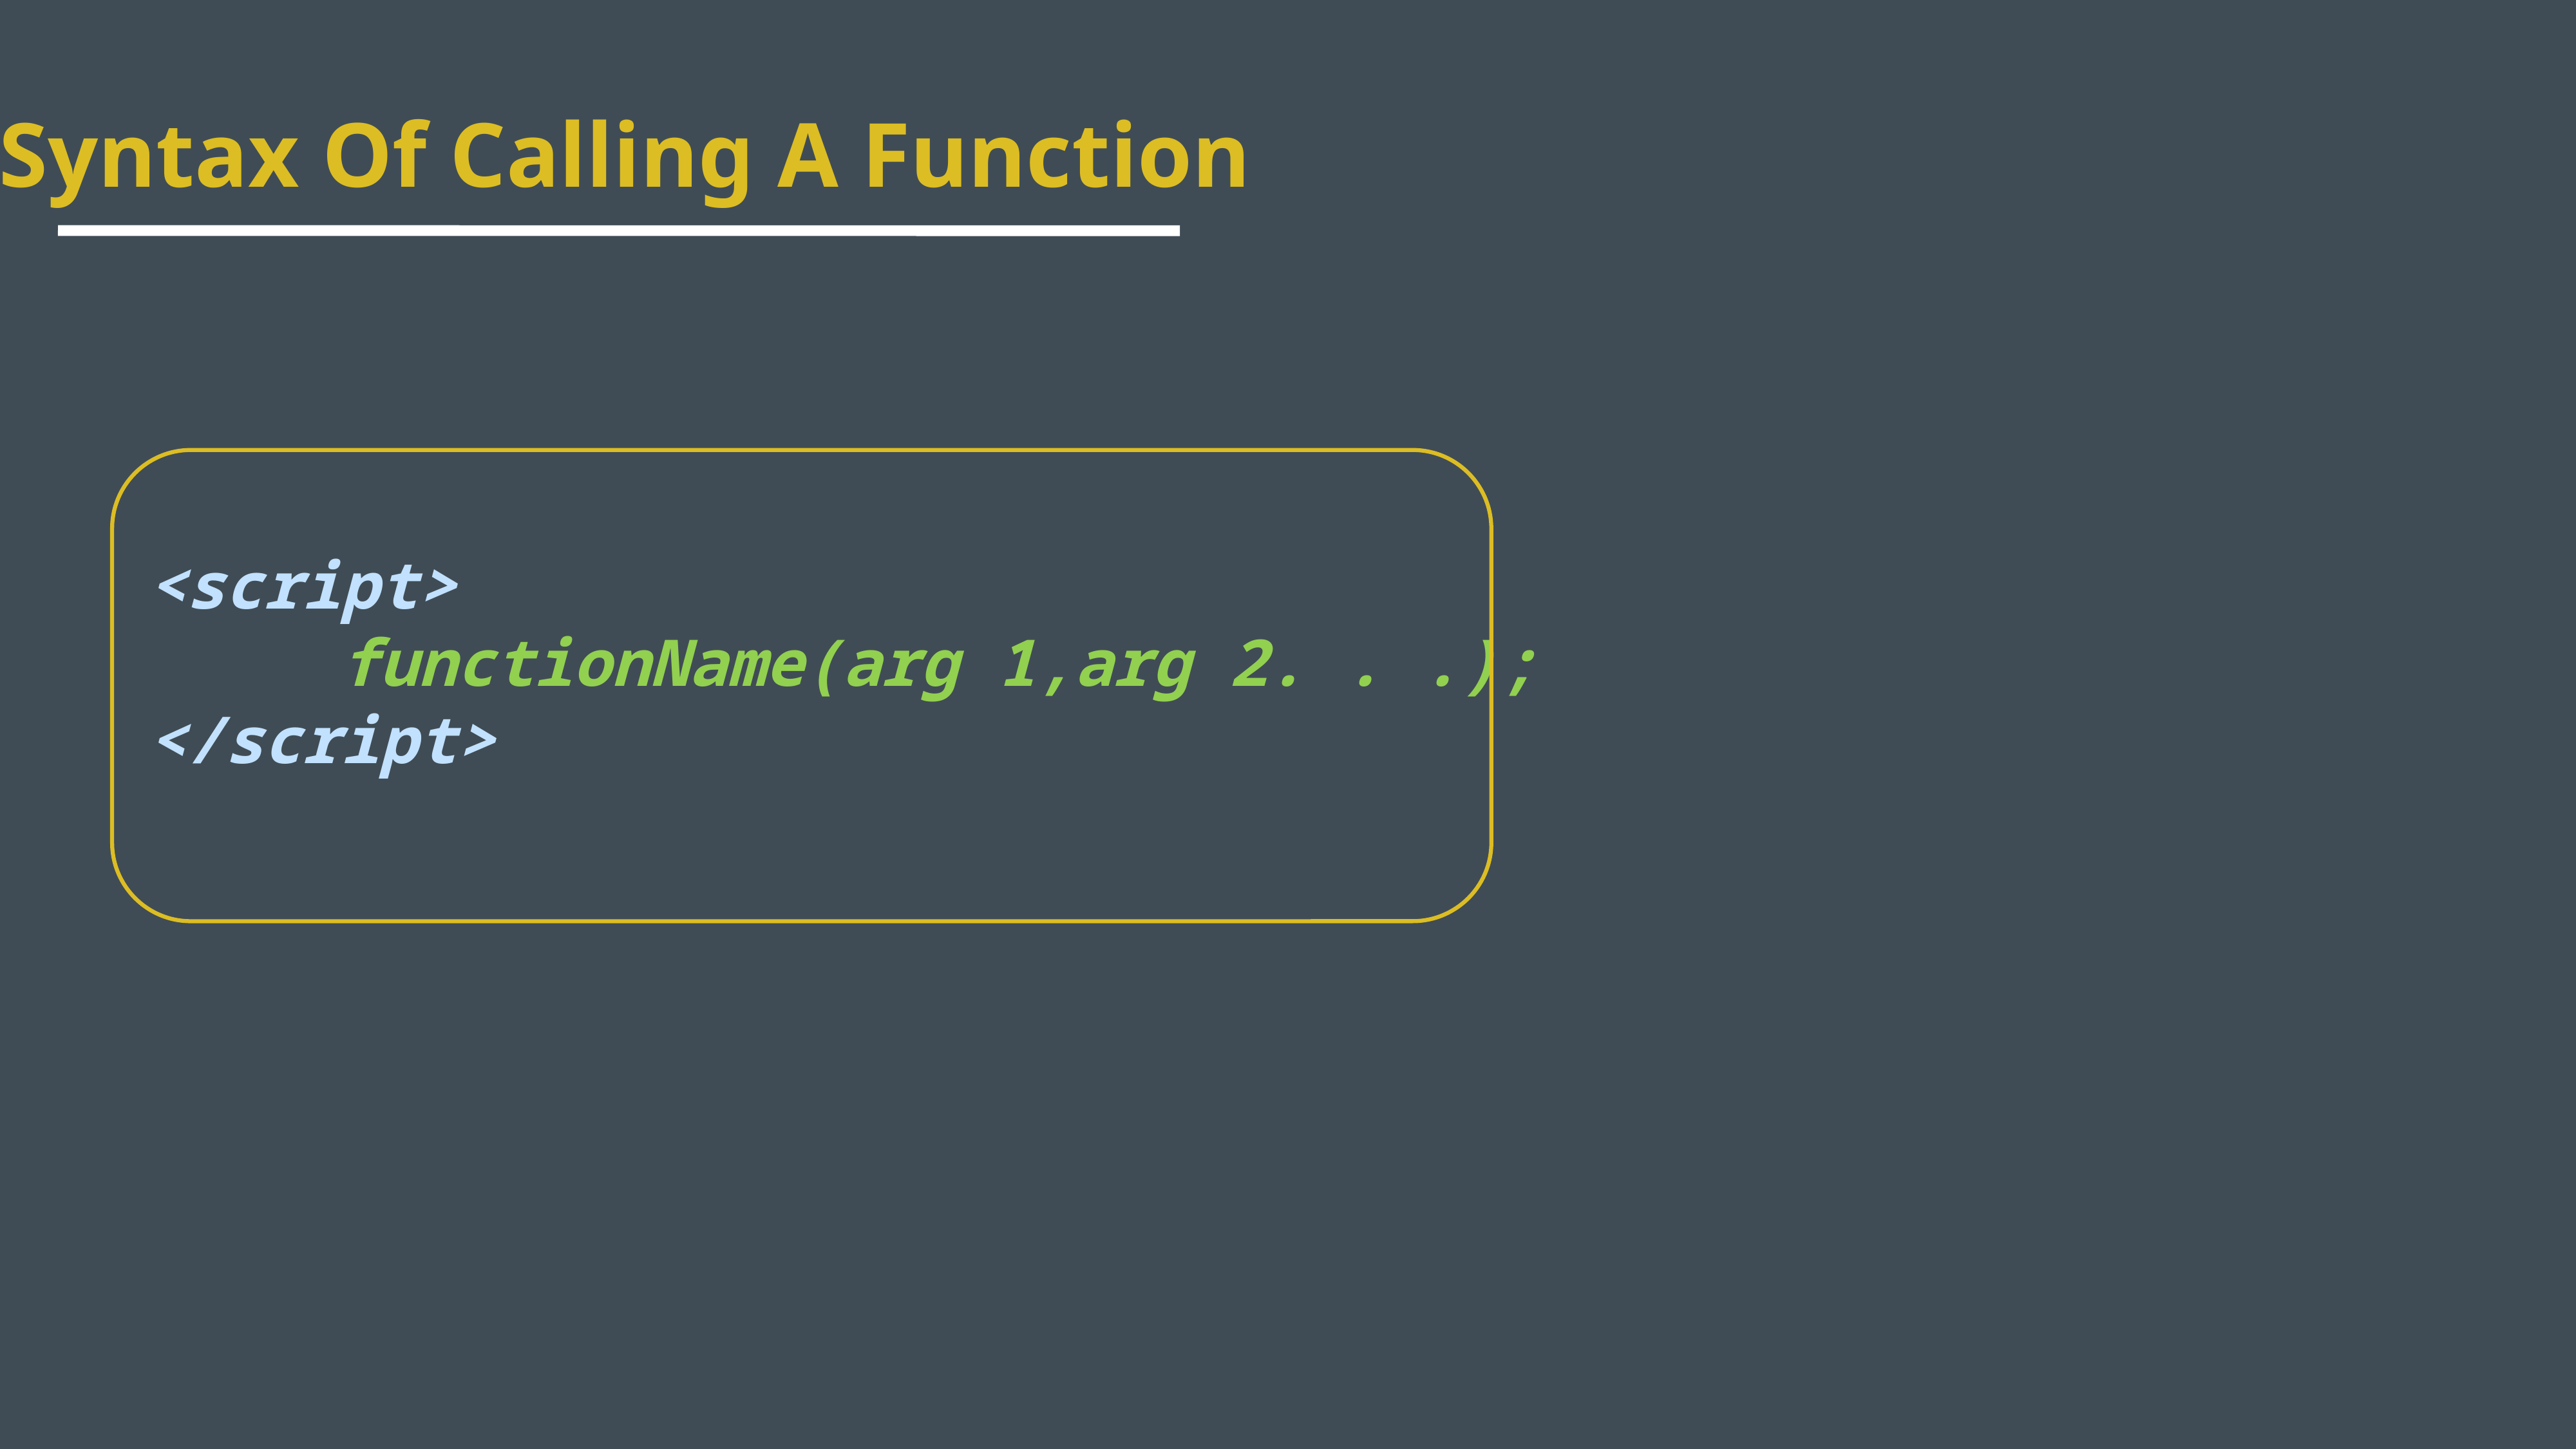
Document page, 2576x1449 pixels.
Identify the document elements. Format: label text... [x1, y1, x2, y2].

text_box <script> functionName(arg 1,arg 2. . .); </script> [1492, 539, 1871, 781]
text_box Syntax Of Calling A Function [0, 93, 1261, 209]
text_box [112, 450, 1492, 922]
